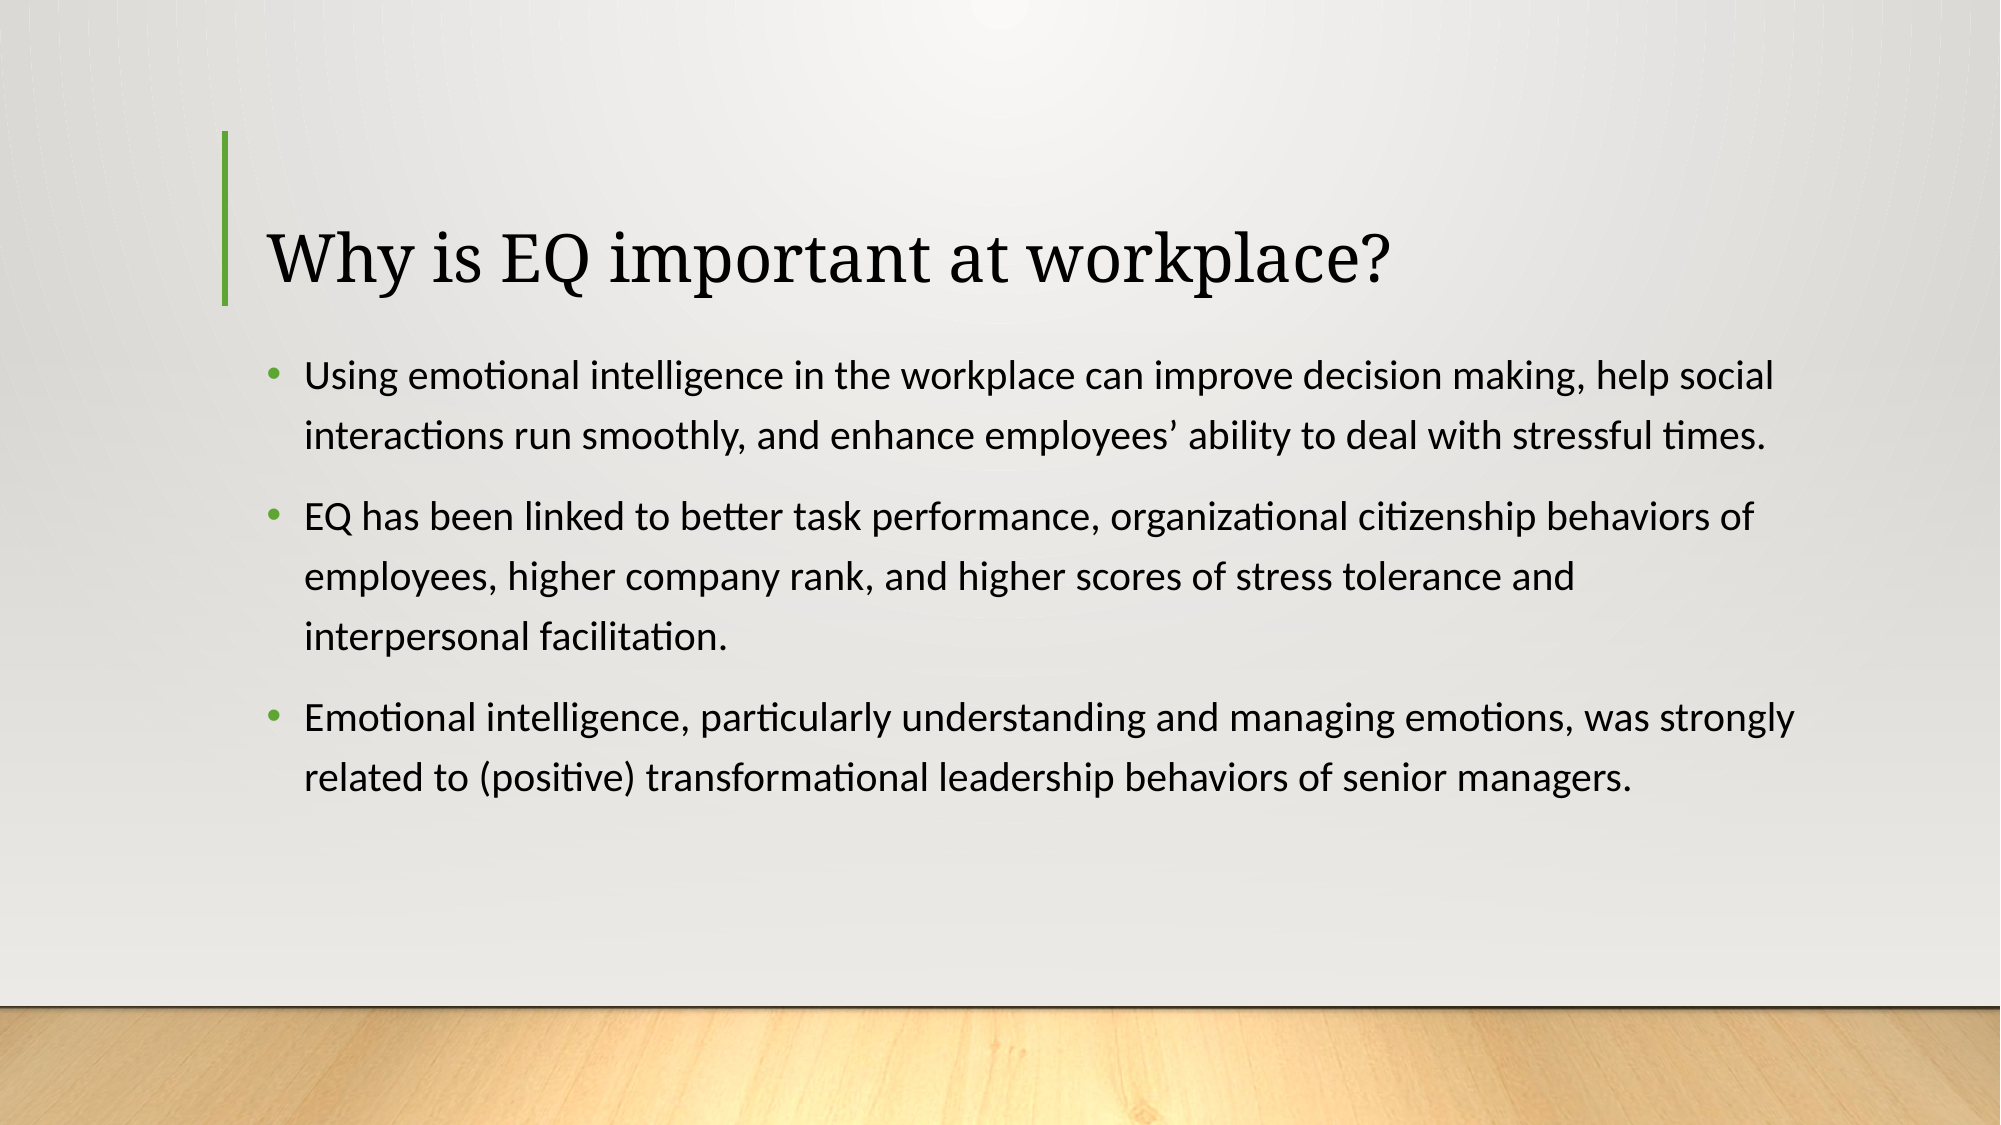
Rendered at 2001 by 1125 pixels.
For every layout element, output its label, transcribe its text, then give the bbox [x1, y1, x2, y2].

title Why is EQ important at workplace? [251, 131, 1814, 305]
picture [0, 1006, 2000, 1125]
list Using emotional intelligence in the workplace can improve decision making, help social interactions run smoothly, and enhance employees’ ability to deal with stressful times. EQ has been linked to better task performance, organizational citizenship behaviors of employees, higher company rank, and higher scores of stress tolerance and interpersonal facilitation. Emotional intelligence, particularly understanding and managing emotions, was strongly related to (positive) transformational leadership behaviors of senior managers. [251, 330, 1814, 897]
